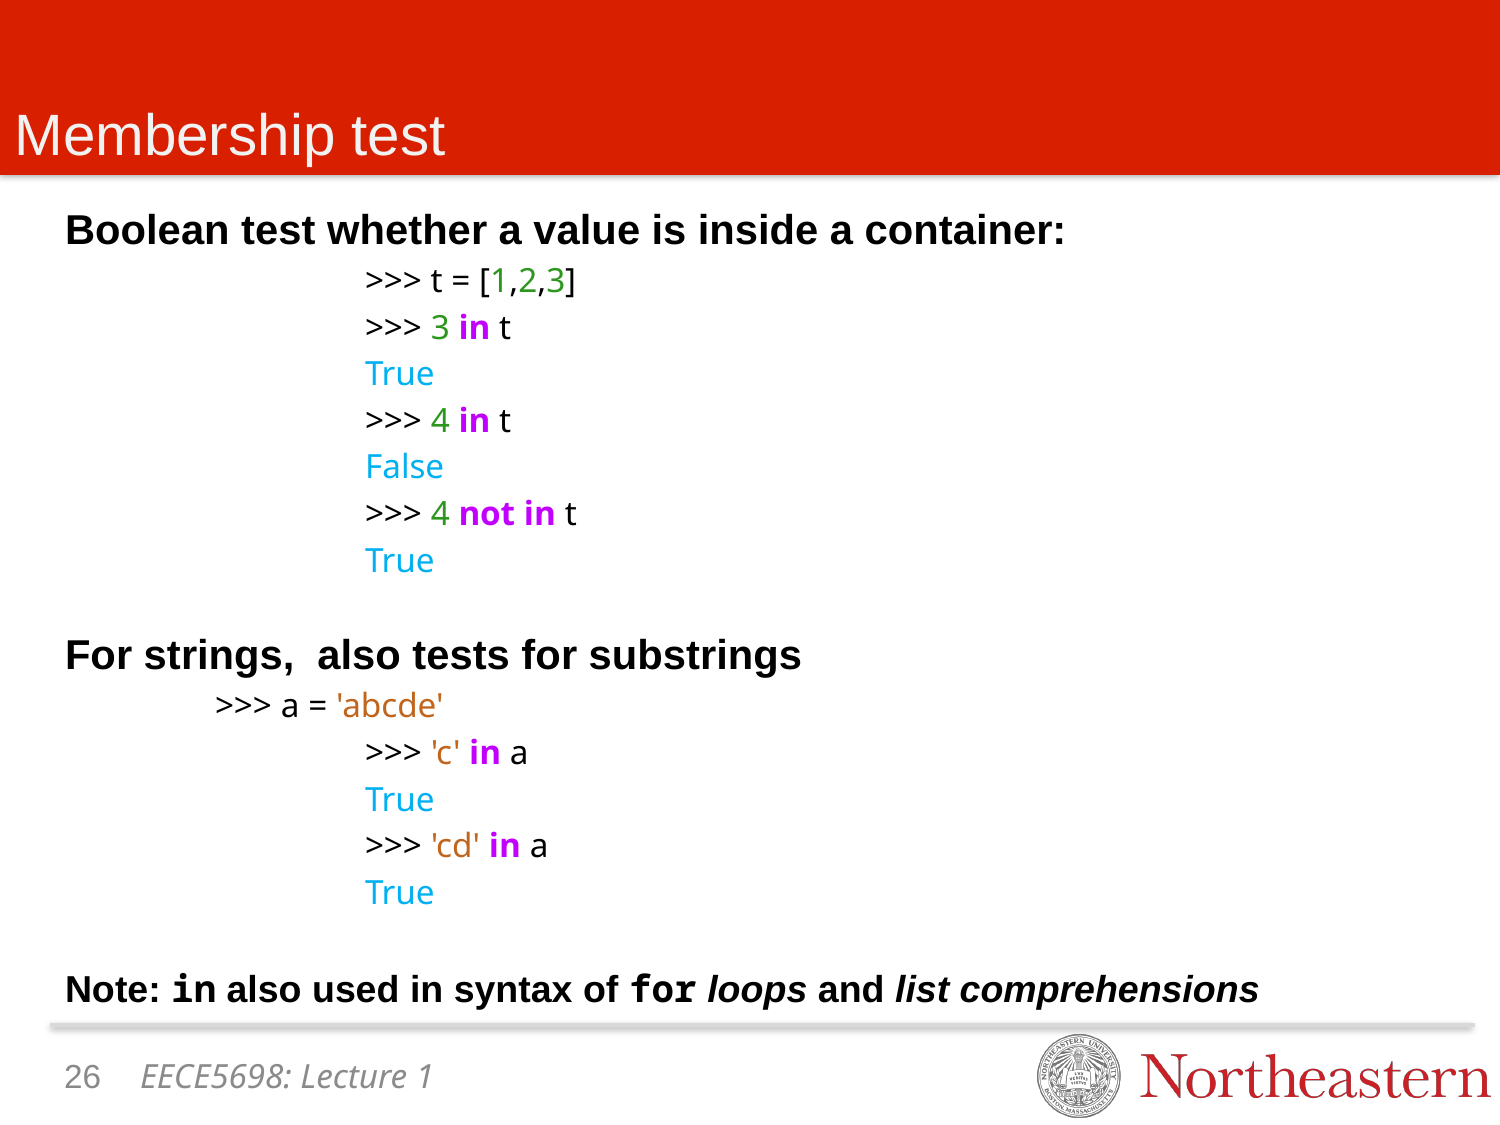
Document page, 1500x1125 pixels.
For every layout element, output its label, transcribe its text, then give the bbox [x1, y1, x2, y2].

slide_number 25 [41, 1045, 117, 1105]
list Boolean test whether a value is inside a container: >>> t = [1,2,3] >>> 3 in t True >>> 4 in t False >>> 4 not in t True For strings, also tests for substrings >>> a = 'abcde' >>> 'c' in a True >>> 'cd' in a True Note: in also used in syntax of for loops and list comprehensions [50, 195, 1463, 938]
picture [1037, 1034, 1491, 1118]
title Membership test [0, 0, 1500, 175]
footer EECE5698: Lecture 1 [125, 1045, 1029, 1105]
